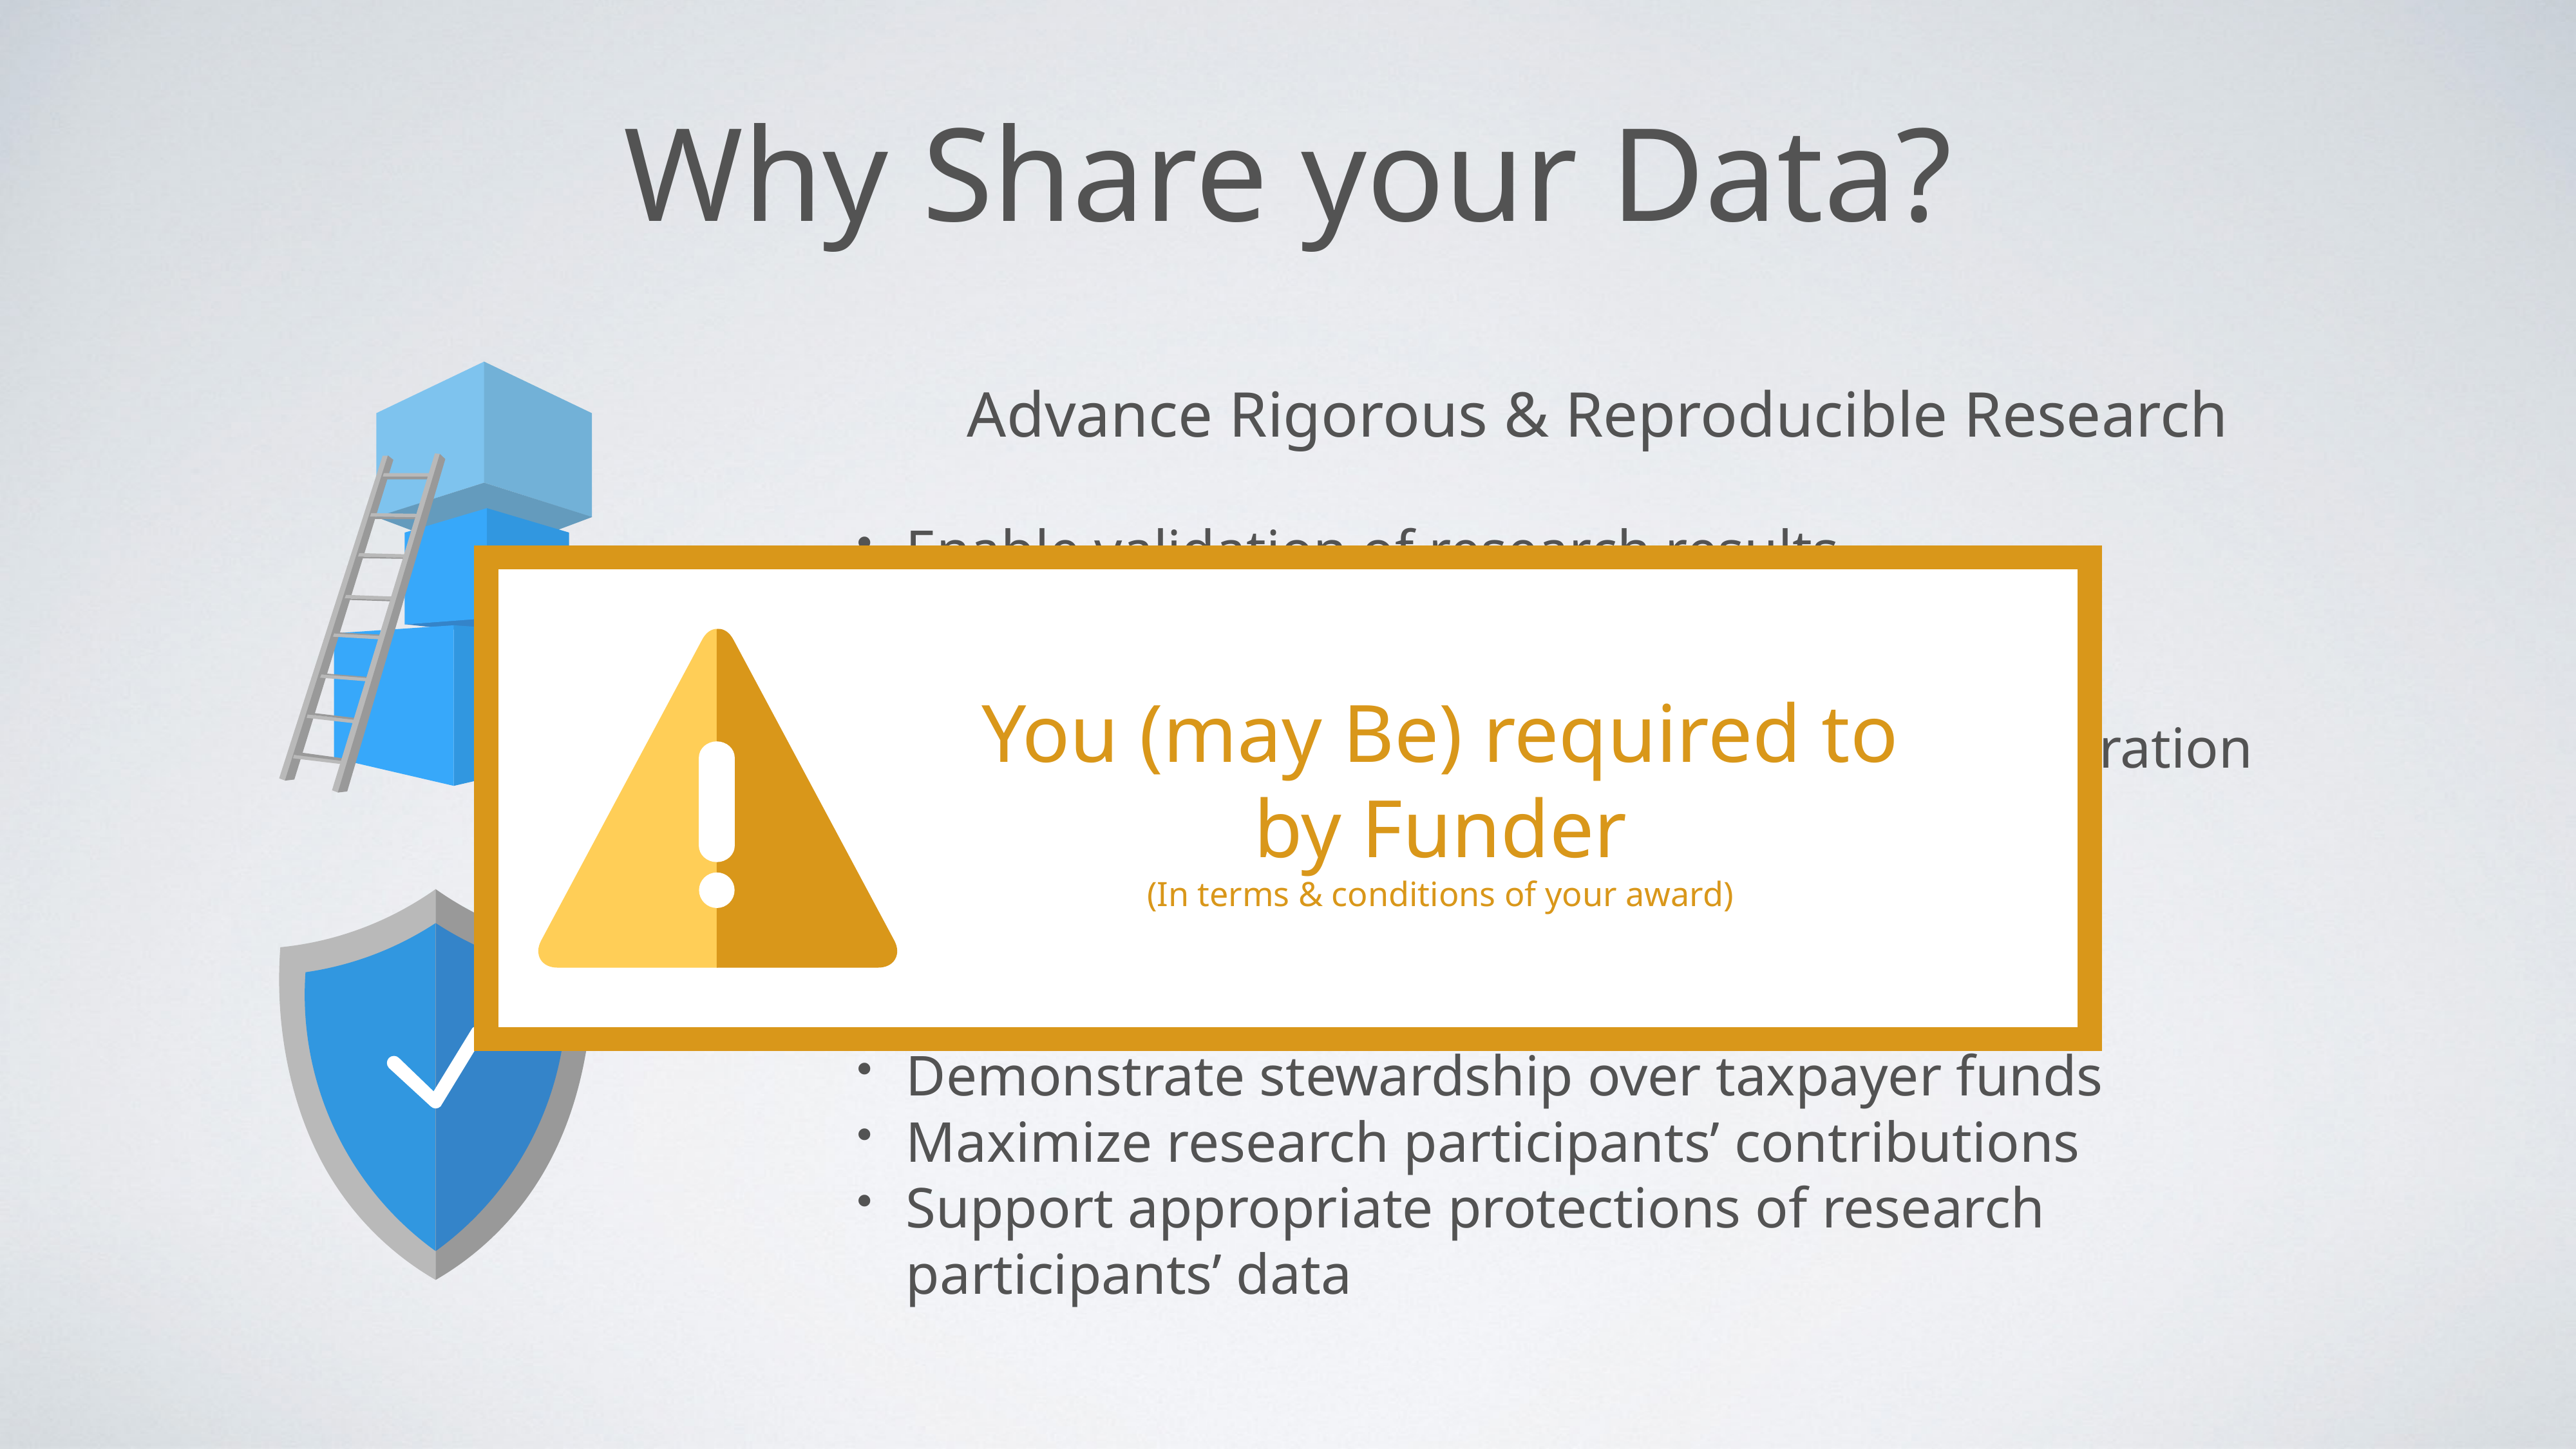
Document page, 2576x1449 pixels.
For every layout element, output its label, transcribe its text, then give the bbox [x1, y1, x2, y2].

text_box [592, 557, 2090, 1039]
title Why Share your Data? [388, 74, 2188, 266]
text_box Promote Public Trust Foster transparency and accountability Demonstrate stewardship over taxpayer funds Maximize research participants’ contributions Support appropriate protections of research participants’ data [849, 856, 2347, 1312]
text_box You (may Be) required to by Funder (In terms & conditions of your award) [941, 676, 1940, 921]
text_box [538, 629, 898, 968]
picture [0, 0, 2576, 1449]
text_box [486, 793, 538, 889]
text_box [279, 361, 592, 793]
text_box Advance Rigorous & Reproducible Research Enable validation of research results Make high-value datasets accessible Accelerate future research directions Increase opportunities for citation and collaboration [849, 367, 2347, 787]
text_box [279, 889, 592, 1280]
